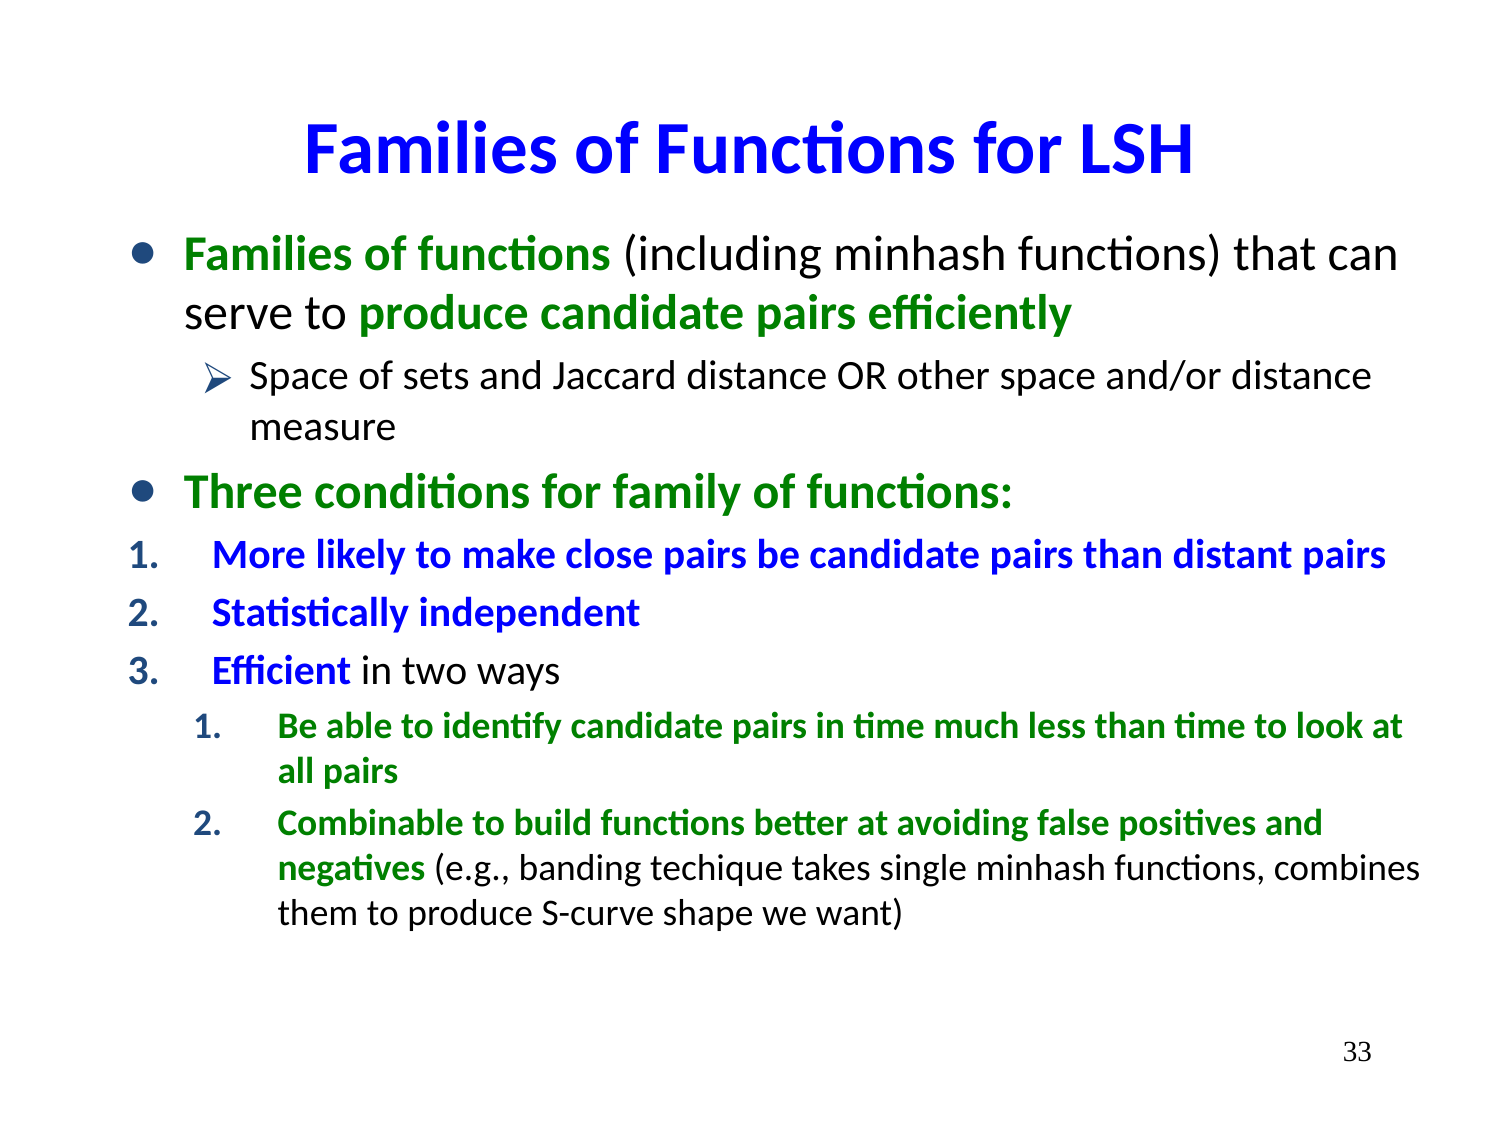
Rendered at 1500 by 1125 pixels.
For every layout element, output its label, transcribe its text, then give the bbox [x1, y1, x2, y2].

title Families of Functions for LSH [112, 50, 1388, 212]
slide_number ‹#› [1074, 1025, 1388, 1100]
list Families of functions (including minhash functions) that can serve to produce candidate pairs efficiently Space of sets and Jaccard distance OR other space and/or distance measure Three conditions for family of functions: More likely to make close pairs be candidate pairs than distant pairs Statistically independent Efficient in two ways Be able to identify candidate pairs in time much less than time to look at all pairs Combinable to build functions better at avoiding false positives and negatives (e.g., banding techique takes single minhash functions, combines them to produce S-curve shape we want) [112, 212, 1438, 975]
